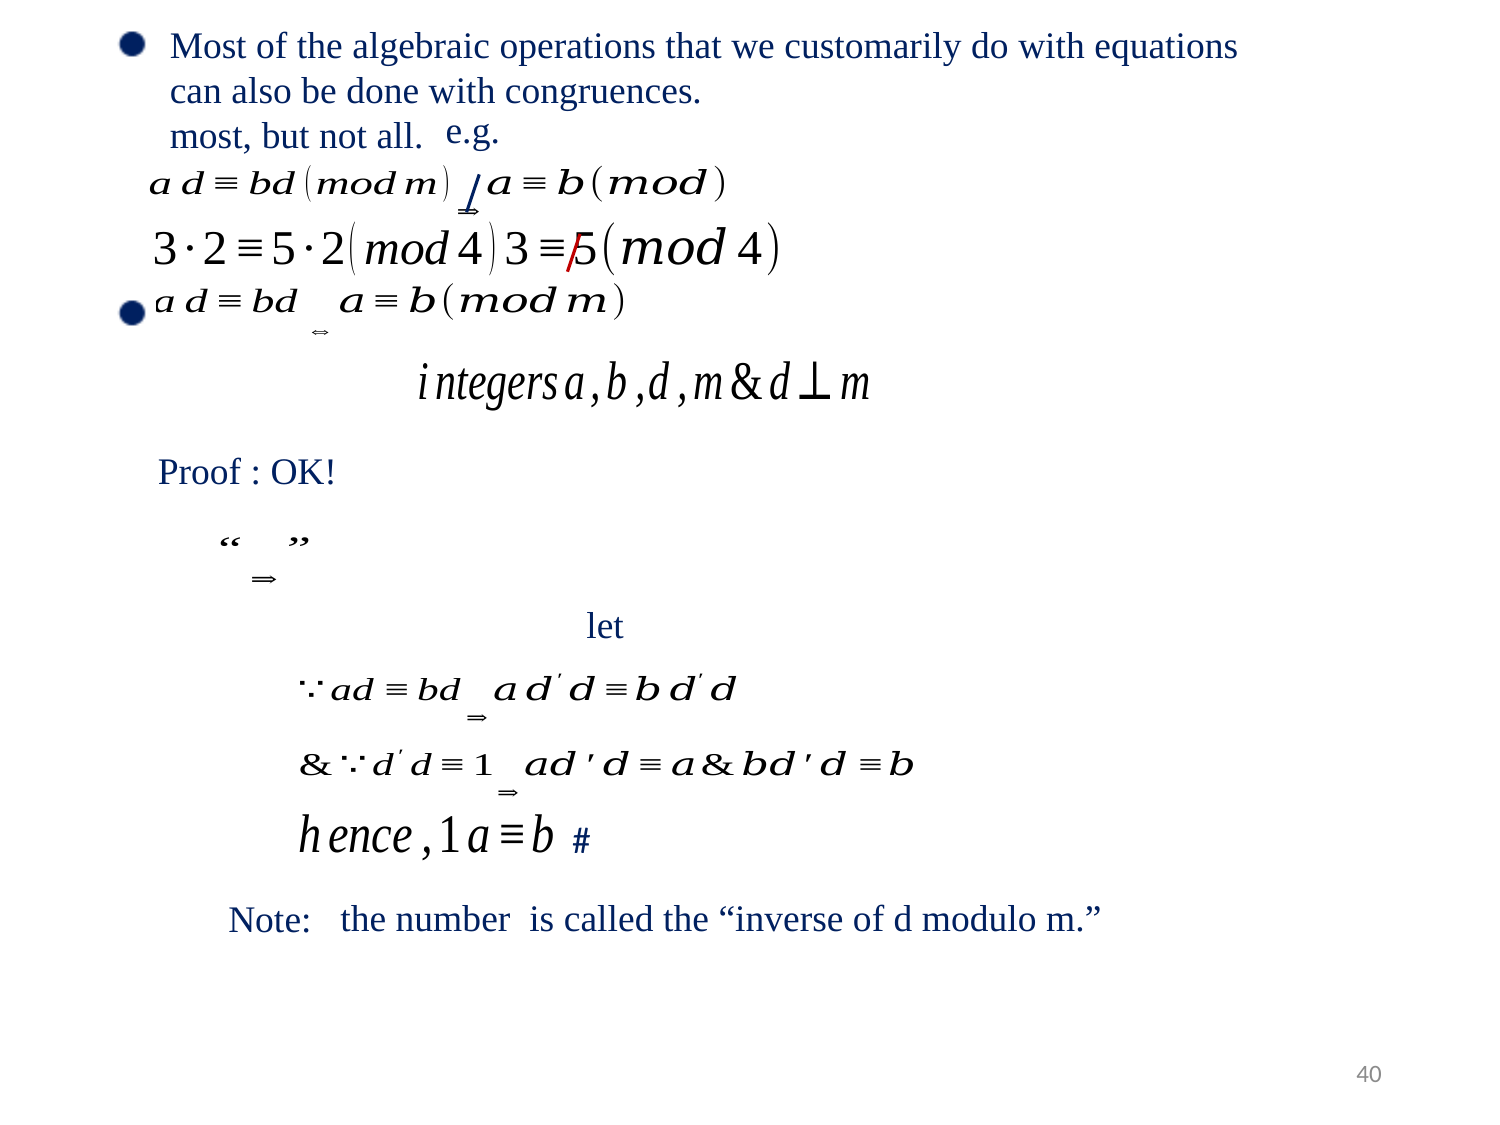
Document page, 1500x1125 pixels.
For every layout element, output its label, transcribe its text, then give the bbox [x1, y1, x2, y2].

text_box e.g. [430, 99, 516, 159]
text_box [466, 174, 480, 213]
text_box # [557, 808, 606, 868]
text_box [567, 233, 581, 272]
picture [110, 24, 156, 67]
slide_number 39 [1059, 1042, 1397, 1103]
text_box Note: [213, 887, 327, 948]
picture [110, 293, 156, 336]
text_box Most of the algebraic operations that we customarily do with equations can also be done with congruences. most, but not all. [155, 13, 1310, 164]
